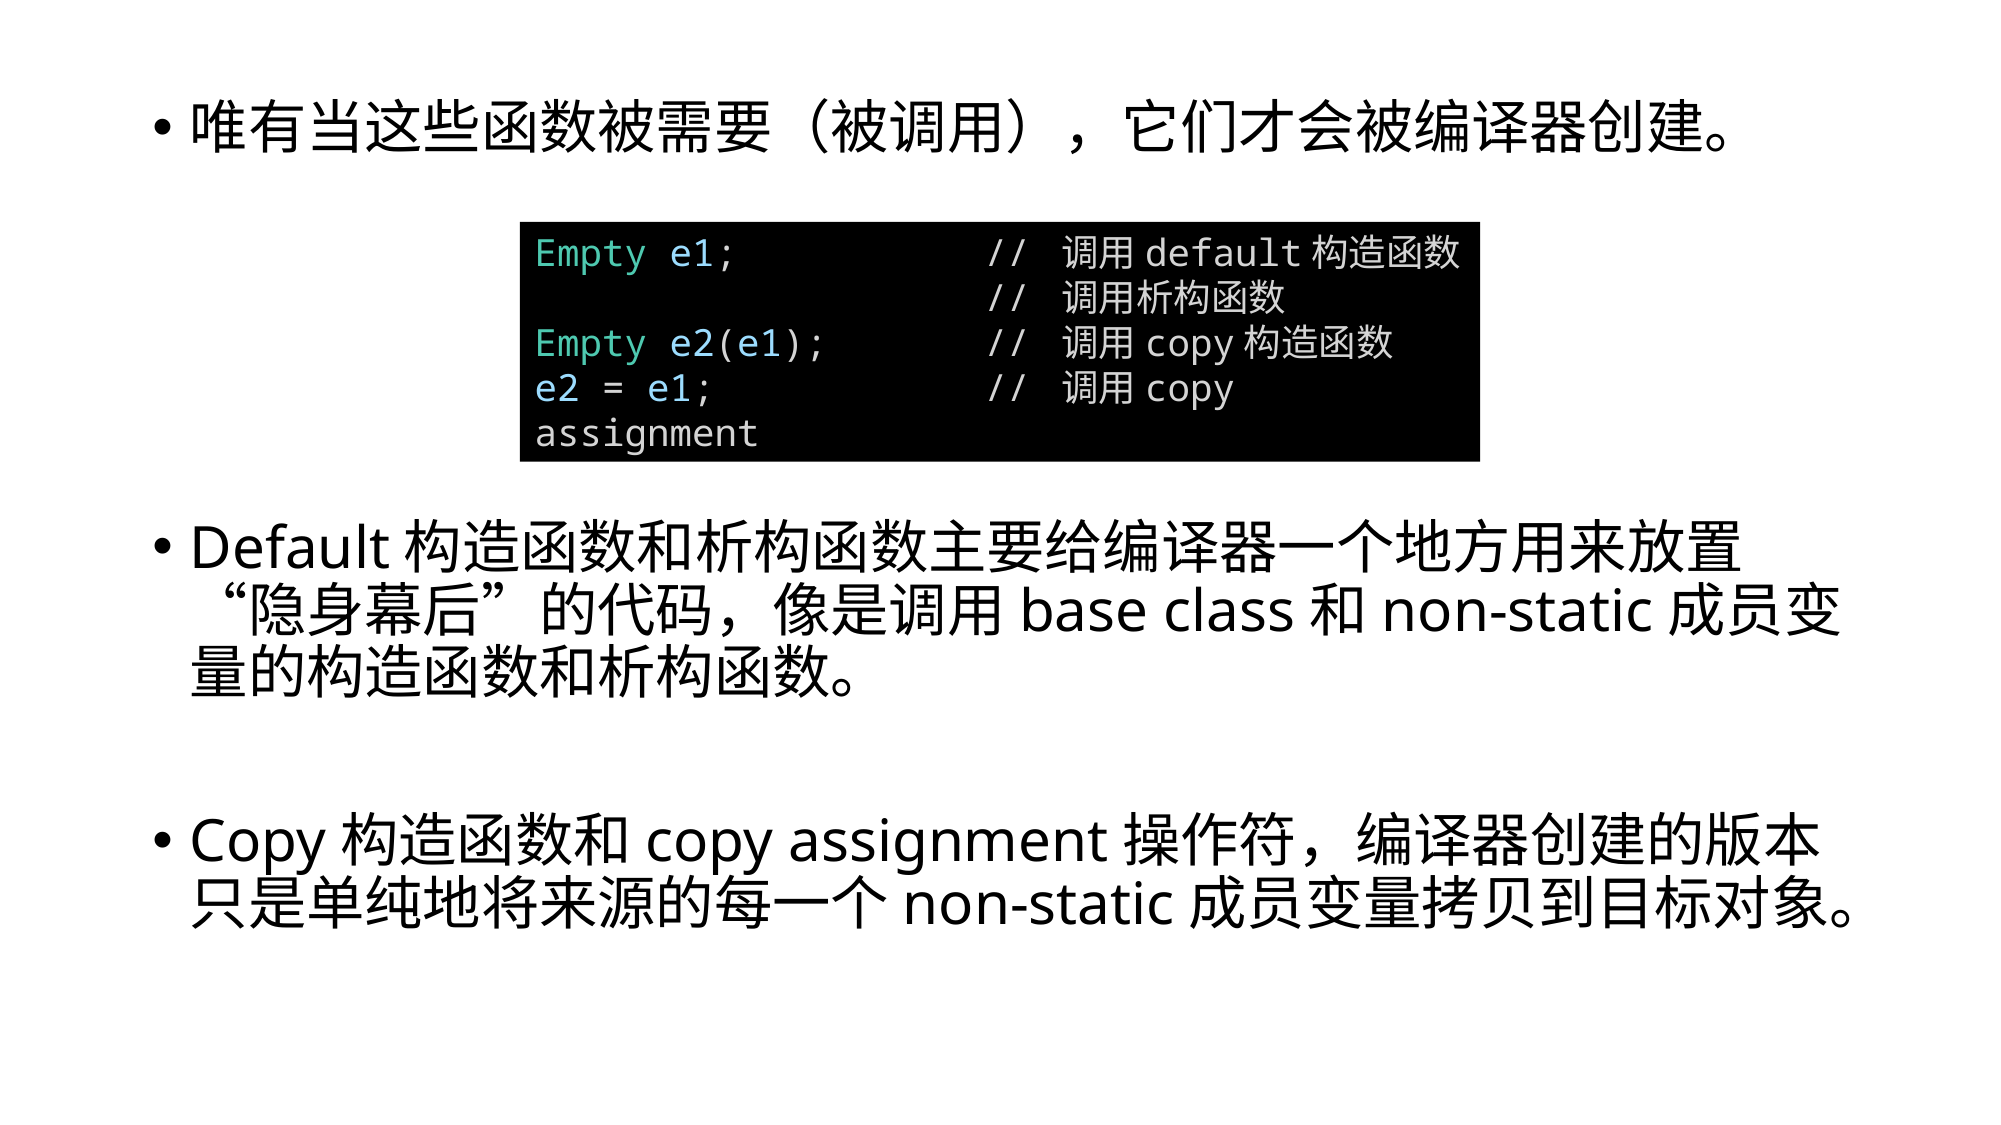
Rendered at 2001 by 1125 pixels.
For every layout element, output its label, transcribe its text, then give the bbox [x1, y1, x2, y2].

list 唯有当这些函数被需要（被调用），它们才会被编译器创建。 Default构造函数和析构函数主要给编译器一个地方用来放置“隐身幕后”的代码，像是调用base class和non-static成员变量的构造函数和析构函数。 Copy构造函数和copy assignment操作符，编译器创建的版本只是单纯地将来源的每一个non-static成员变量拷贝到目标对象。 [137, 91, 1863, 1014]
text_box Empty e1; // 调用default构造函数 // 调用析构函数 Empty e2(e1); // 调用copy构造函数 e2 = e1; // 调用copy assignment [519, 221, 1481, 462]
